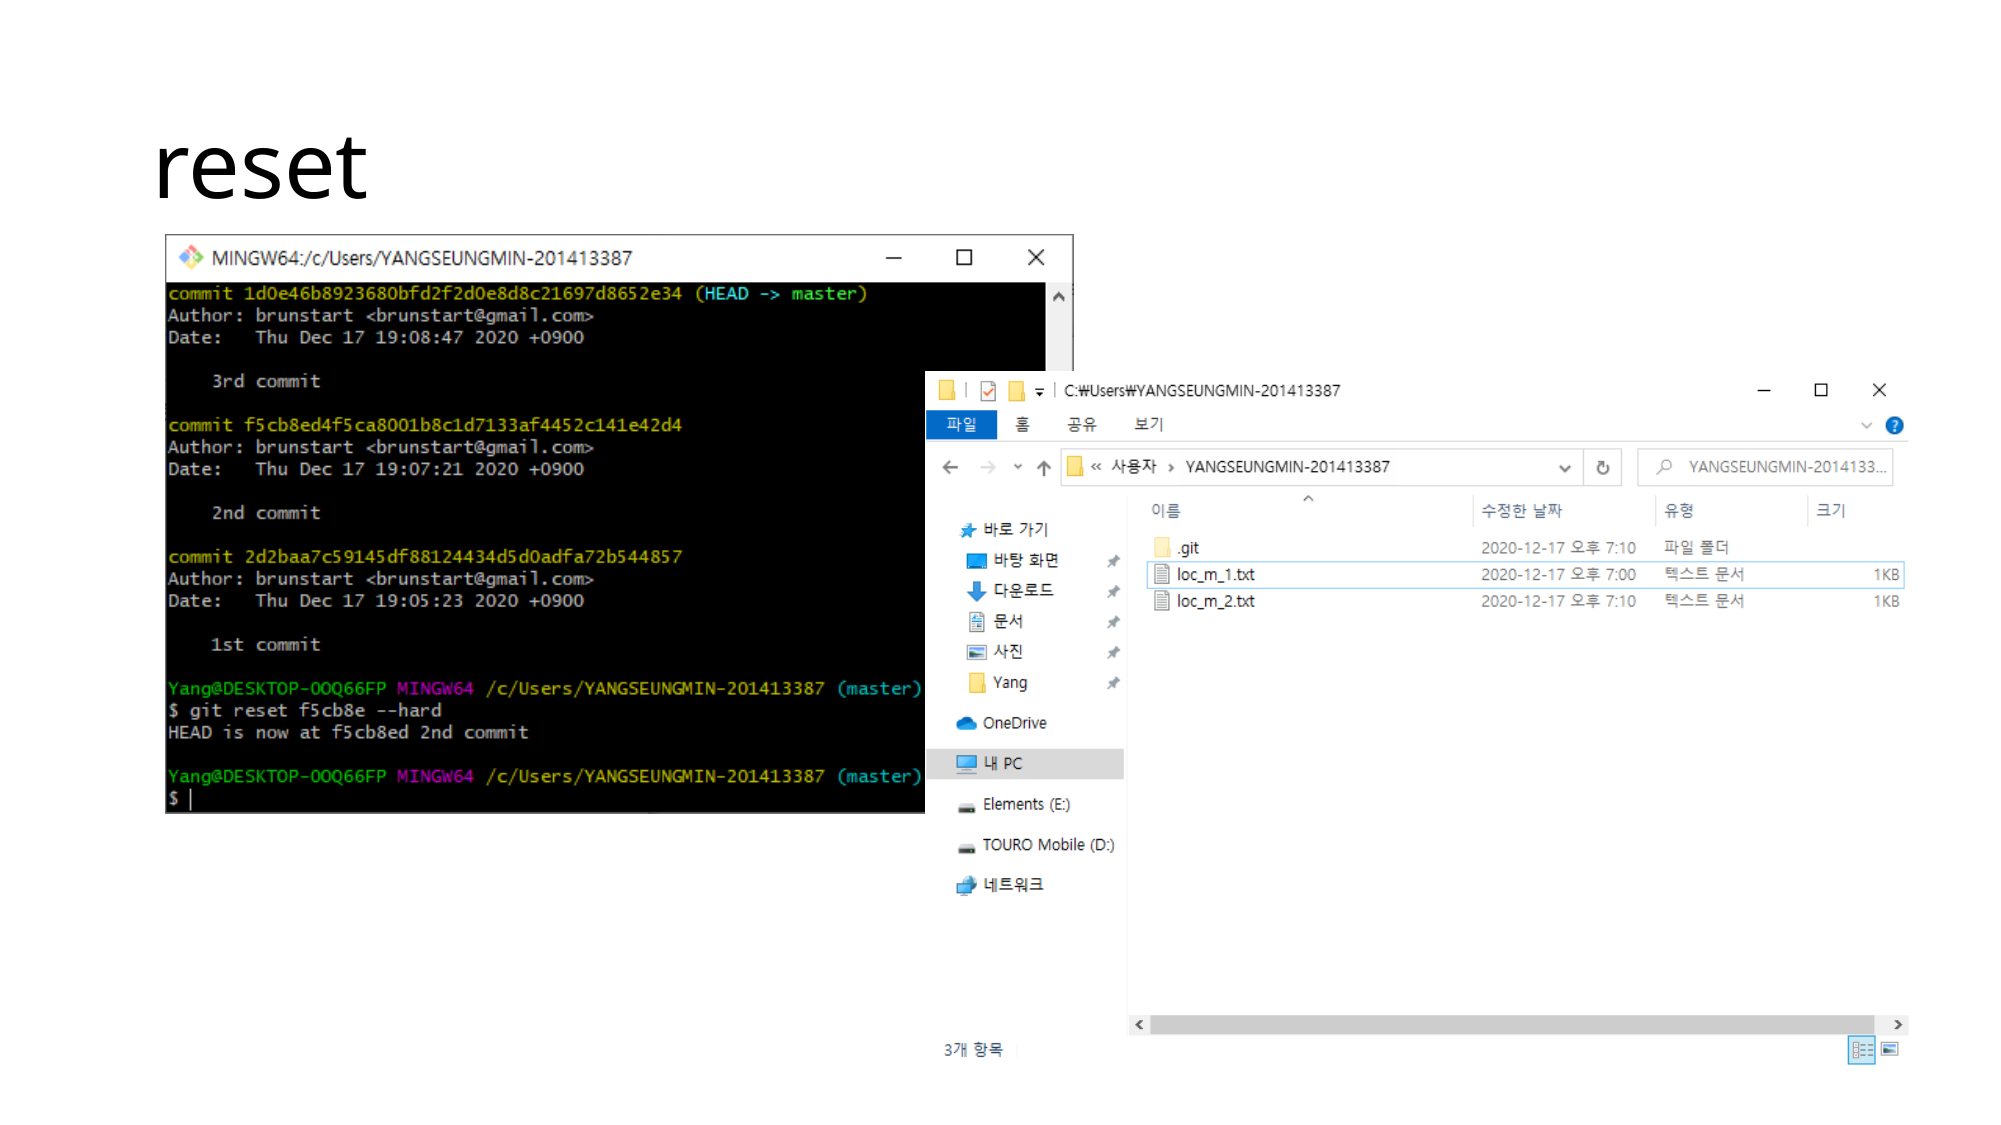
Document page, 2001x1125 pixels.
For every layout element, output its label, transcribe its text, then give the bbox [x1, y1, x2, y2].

title reset [137, 59, 1863, 278]
picture [165, 234, 1910, 1066]
